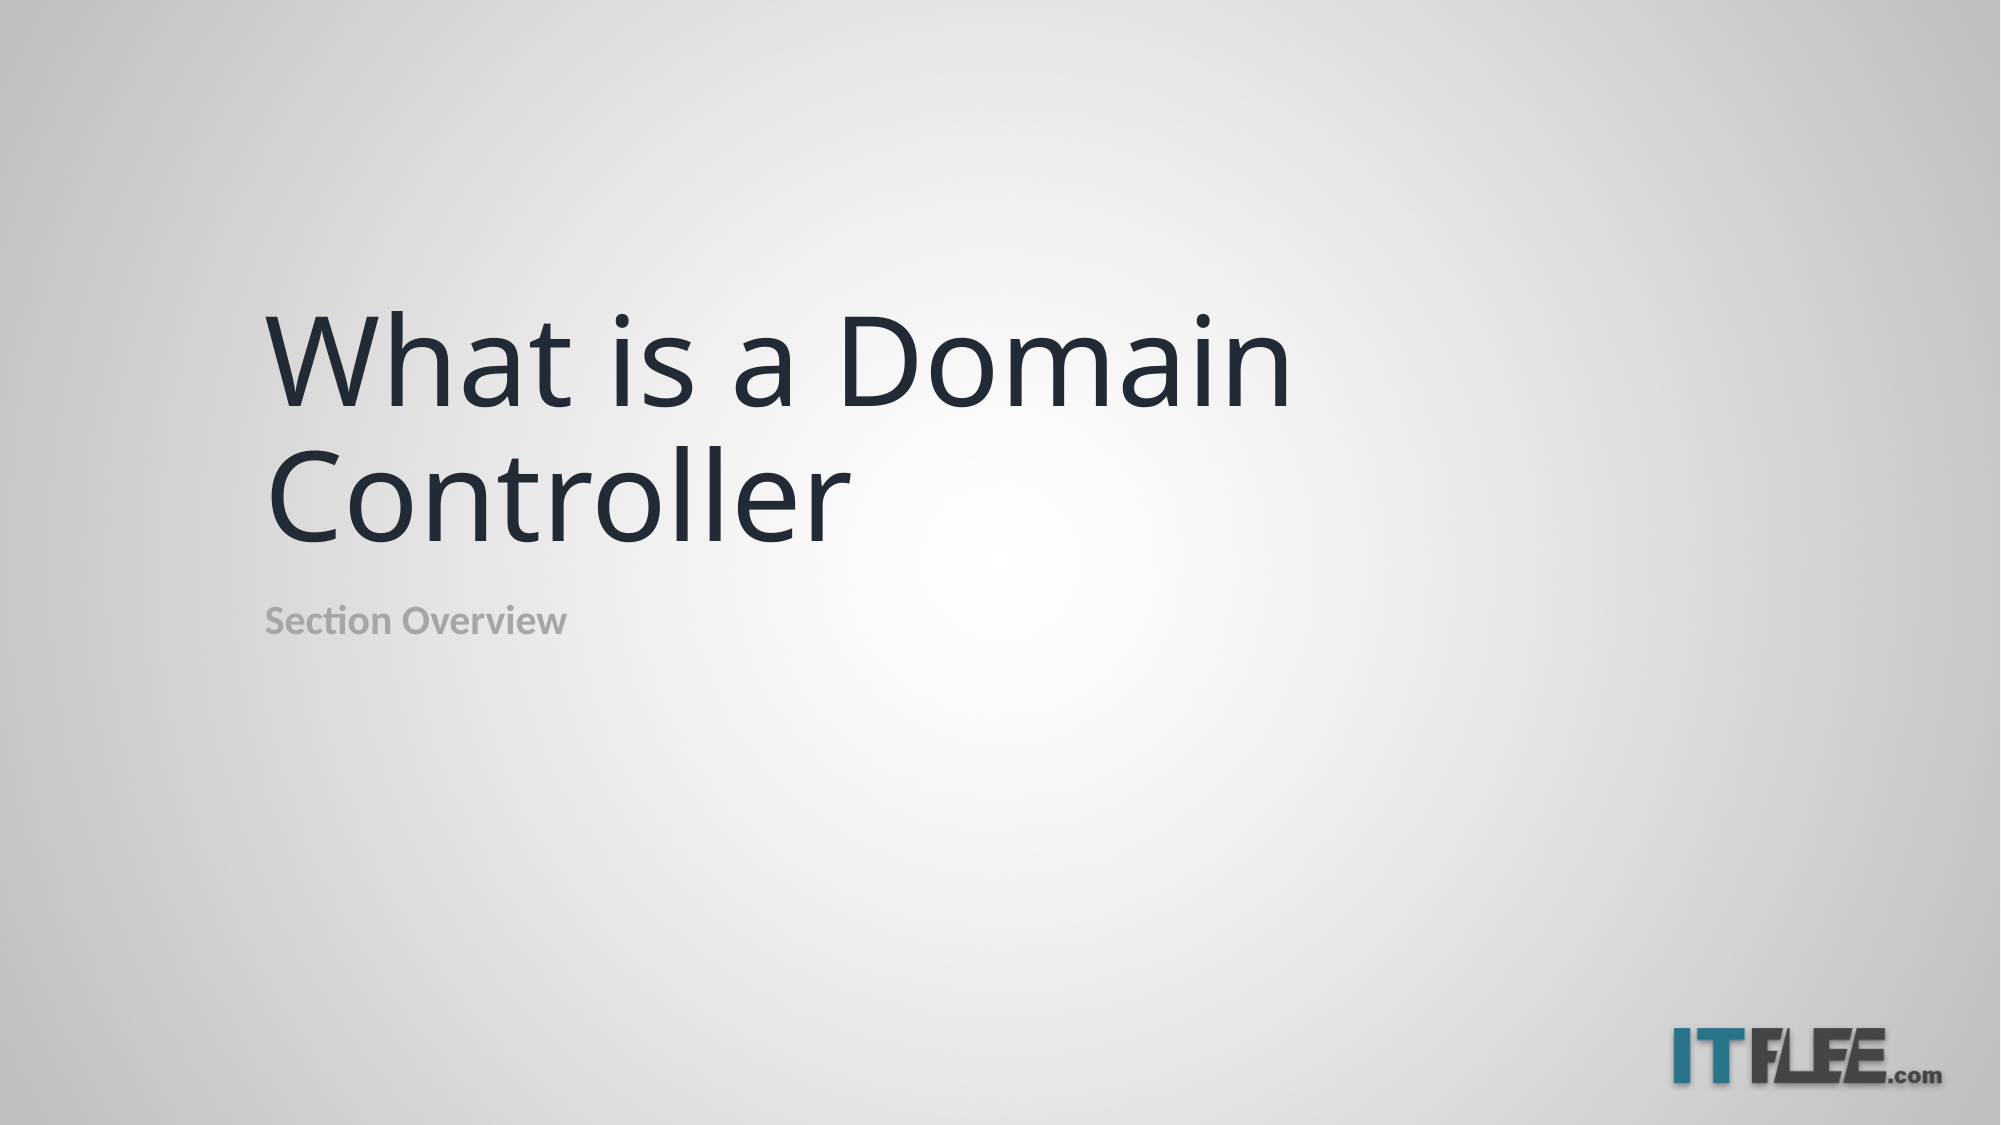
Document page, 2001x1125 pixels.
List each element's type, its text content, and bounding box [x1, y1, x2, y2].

picture [0, 0, 2001, 1125]
title What is a Domain Controller [249, 184, 1870, 576]
subtitle Section Overview [249, 590, 1750, 863]
